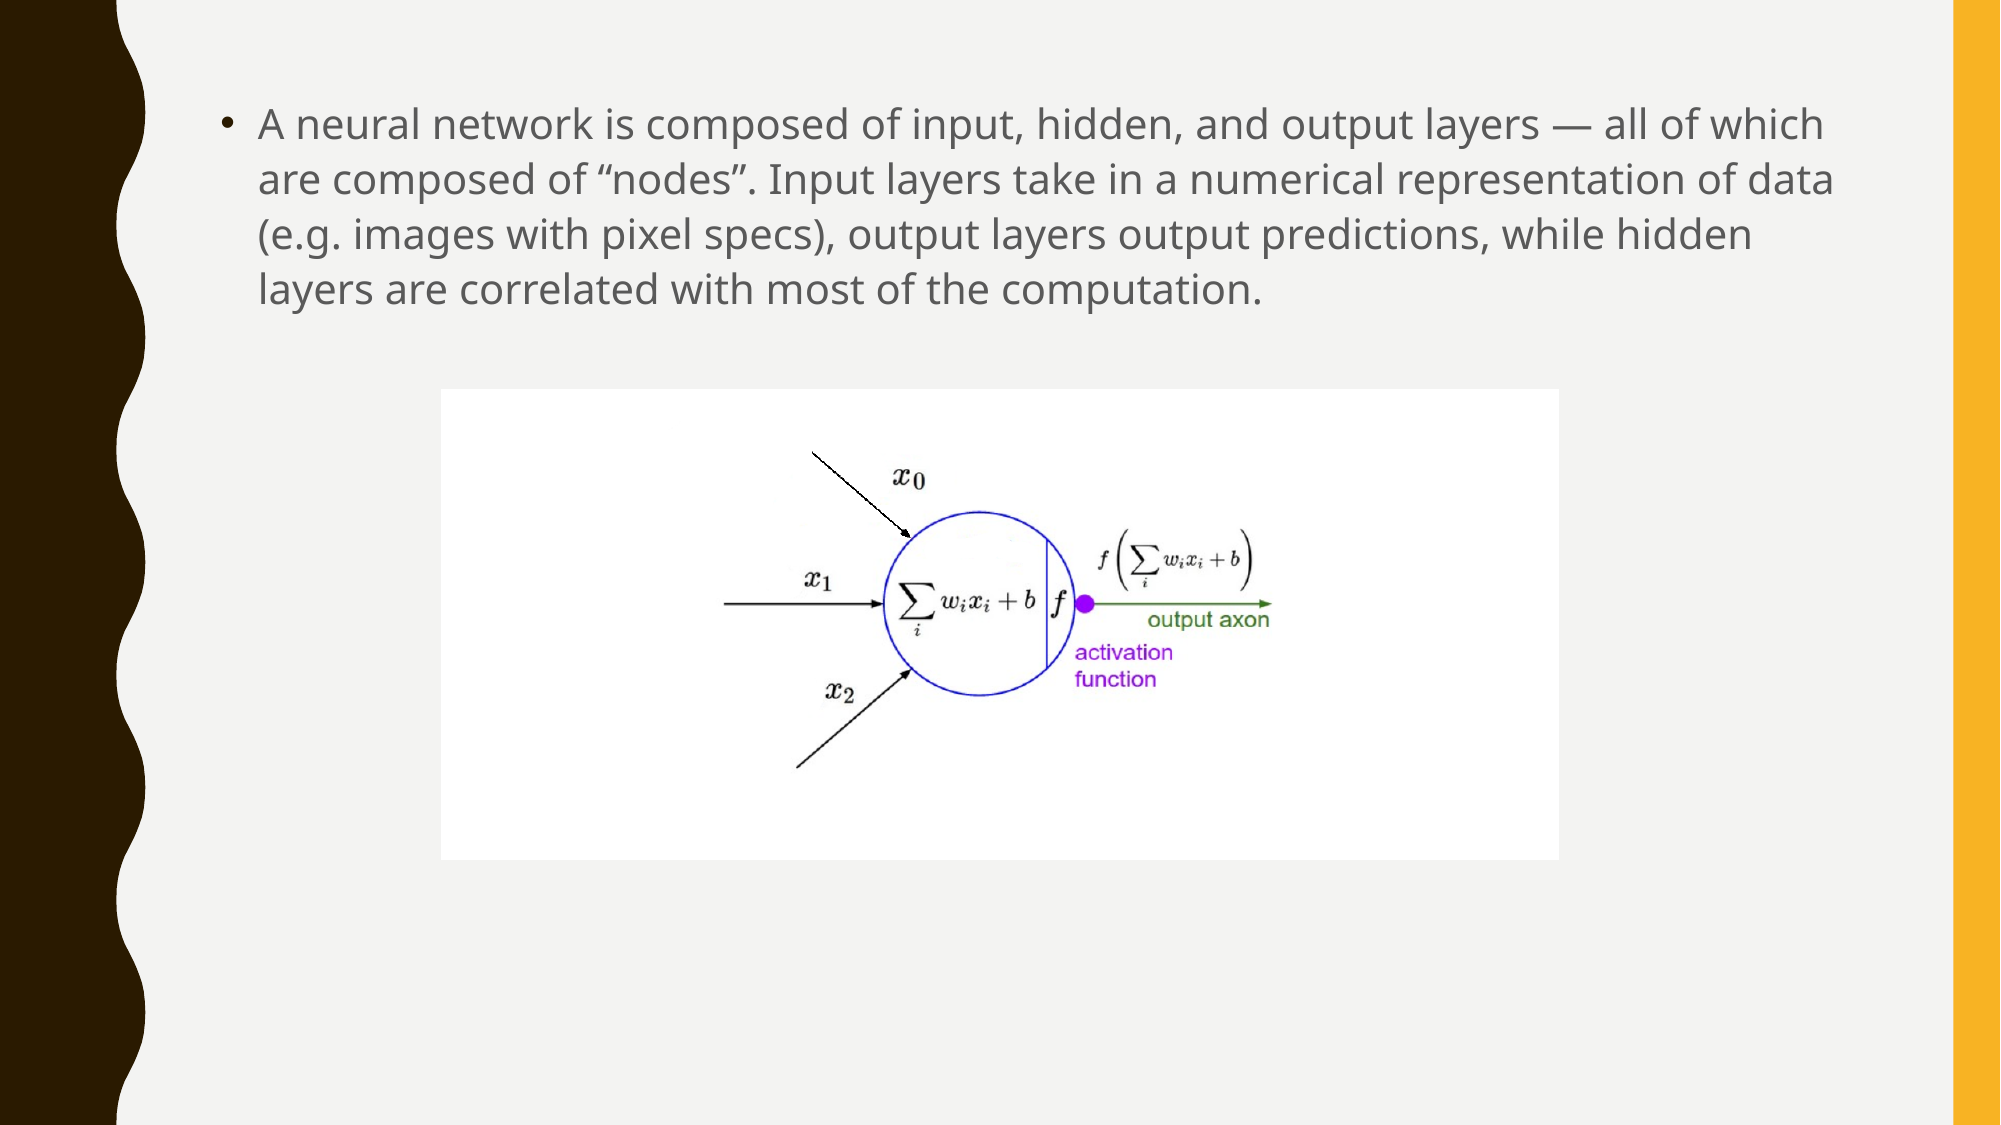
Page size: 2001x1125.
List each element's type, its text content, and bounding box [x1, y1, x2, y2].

picture [441, 389, 1559, 860]
list A neural network is composed of input, hidden, and output layers — all of which are composed of “nodes”. Input layers take in a numerical representation of data (e.g. images with pixel specs), output layers output predictions, while hidden layers are correlated with most of the computation. [205, 84, 1875, 1045]
